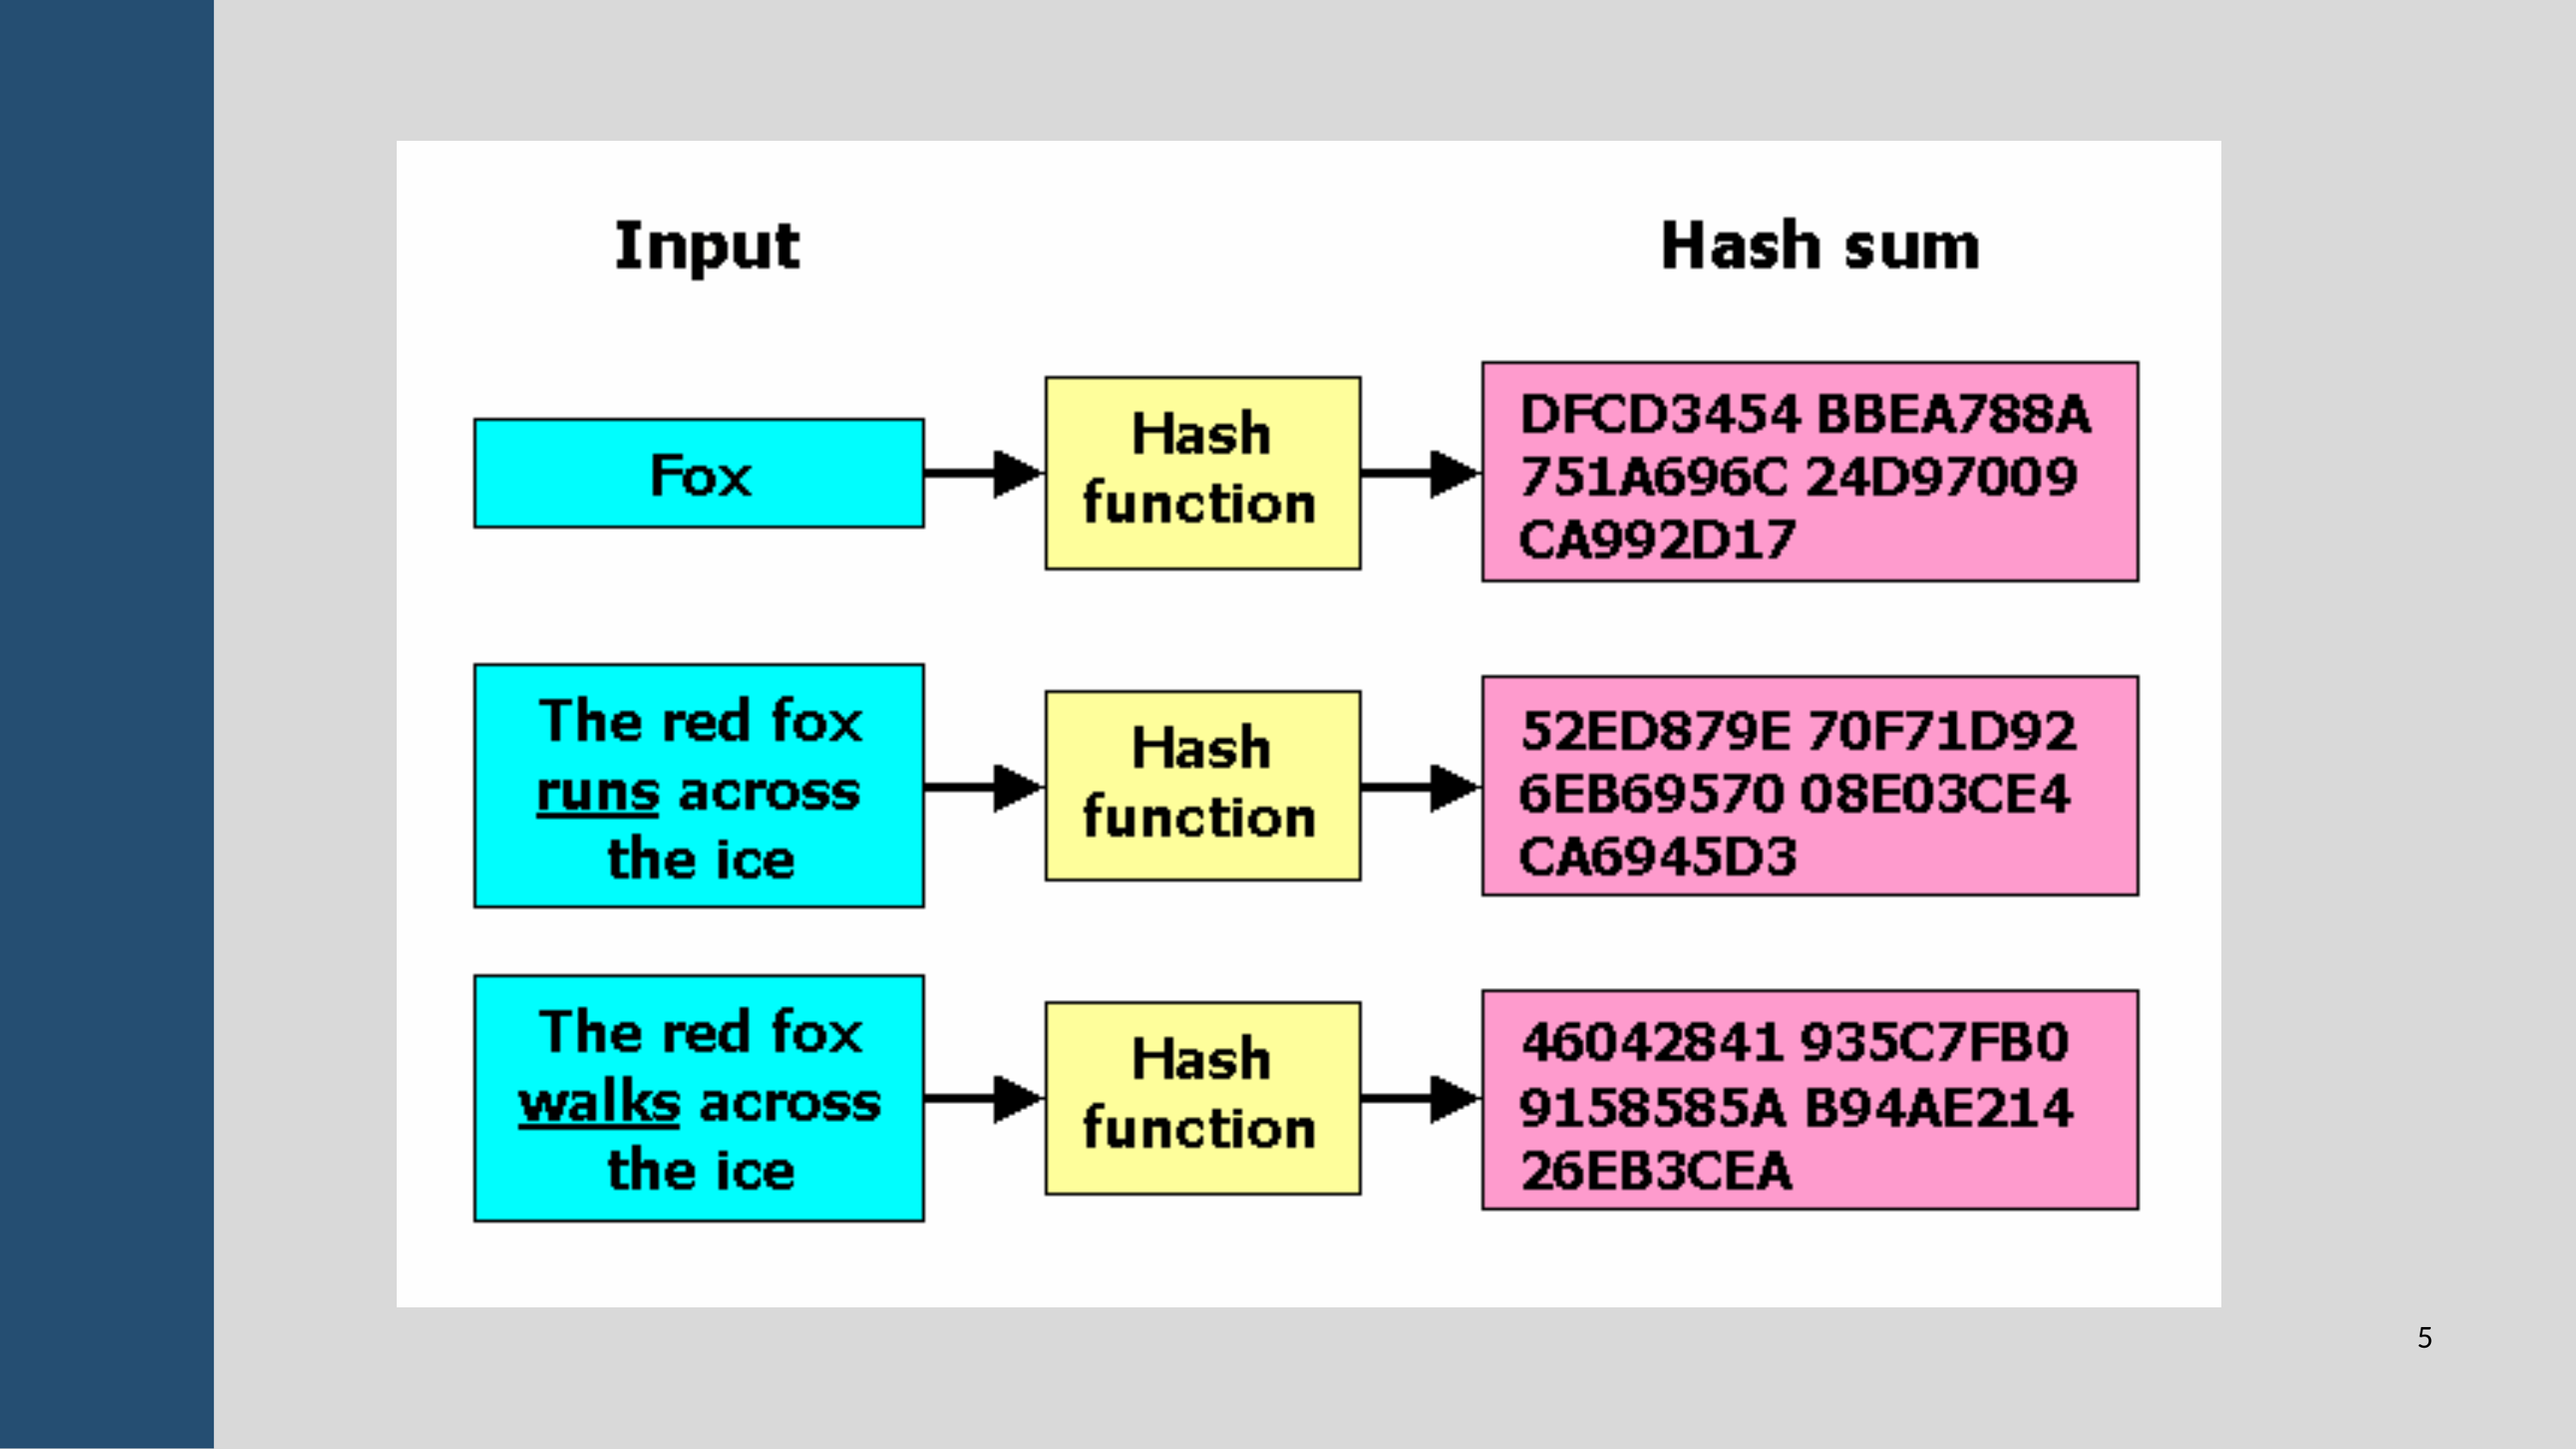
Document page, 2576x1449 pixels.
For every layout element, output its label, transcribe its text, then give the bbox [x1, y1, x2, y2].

picture [396, 141, 2222, 1308]
text_box [0, 0, 215, 1449]
text_box 5 [2403, 1309, 2512, 1361]
